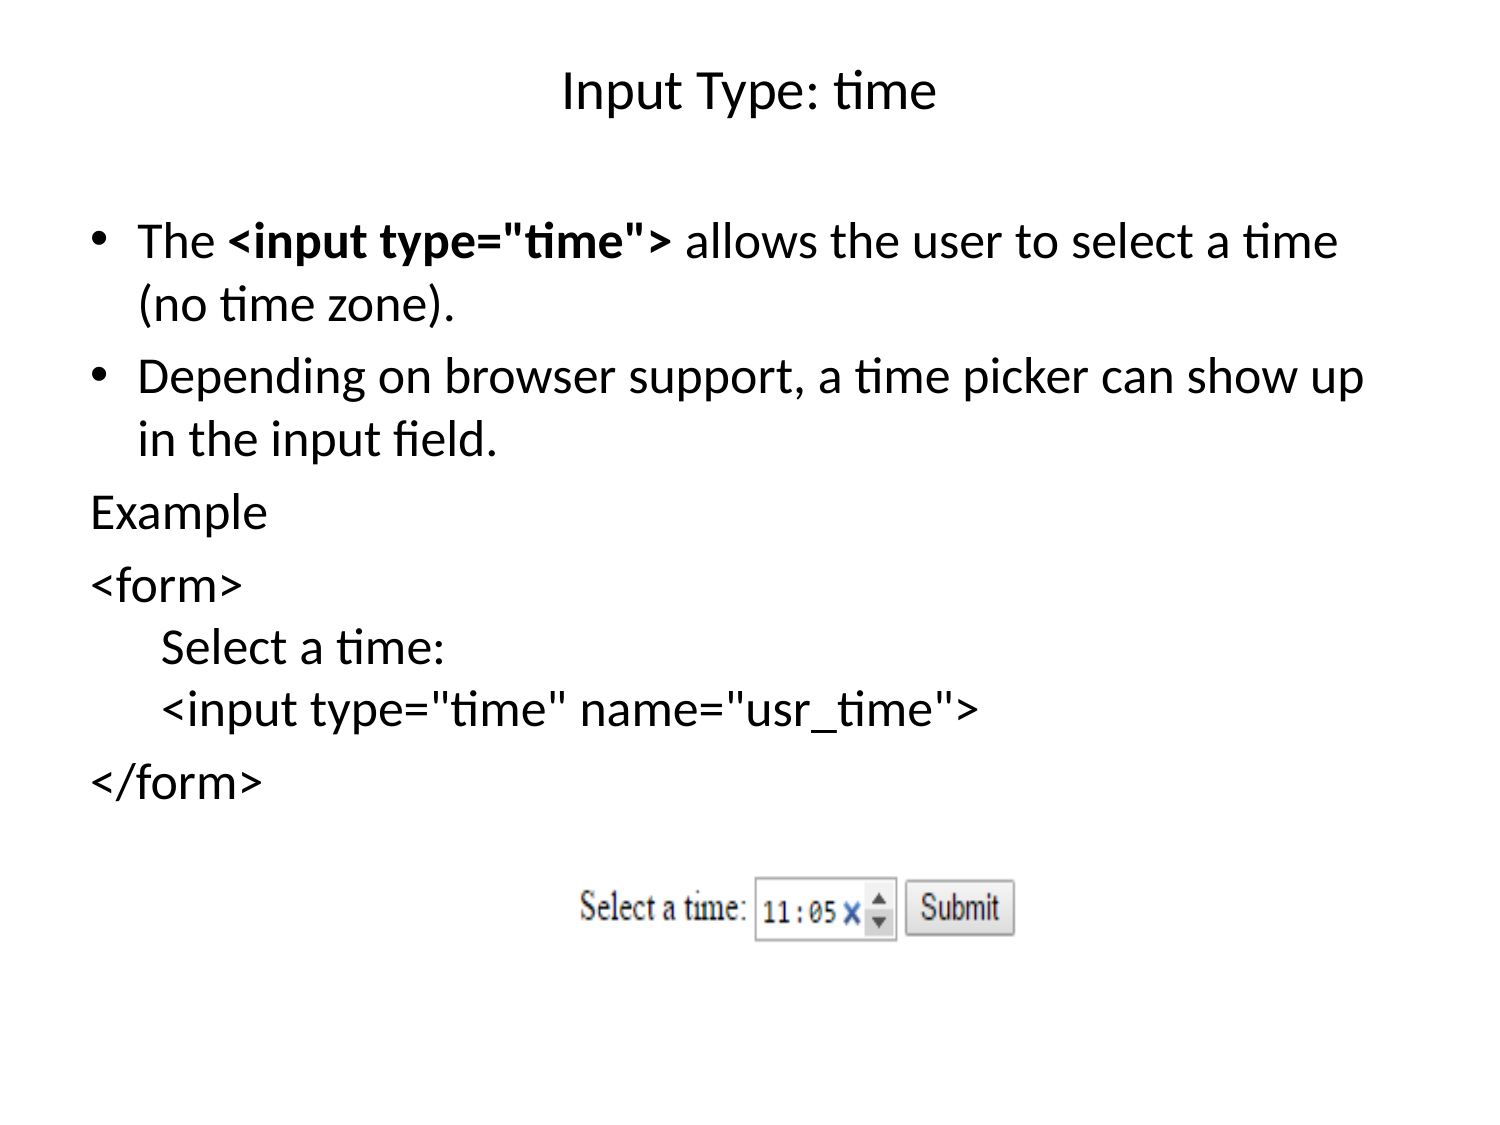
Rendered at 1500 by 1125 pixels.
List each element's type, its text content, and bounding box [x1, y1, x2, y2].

list The <input type="time"> allows the user to select a time (no time zone). Depending on browser support, a time picker can show up in the input field. Example <form> Select a time: <input type="time" name="usr_time"> </form> [75, 199, 1425, 821]
picture [573, 866, 1079, 953]
title Input Type: time [75, 45, 1425, 129]
